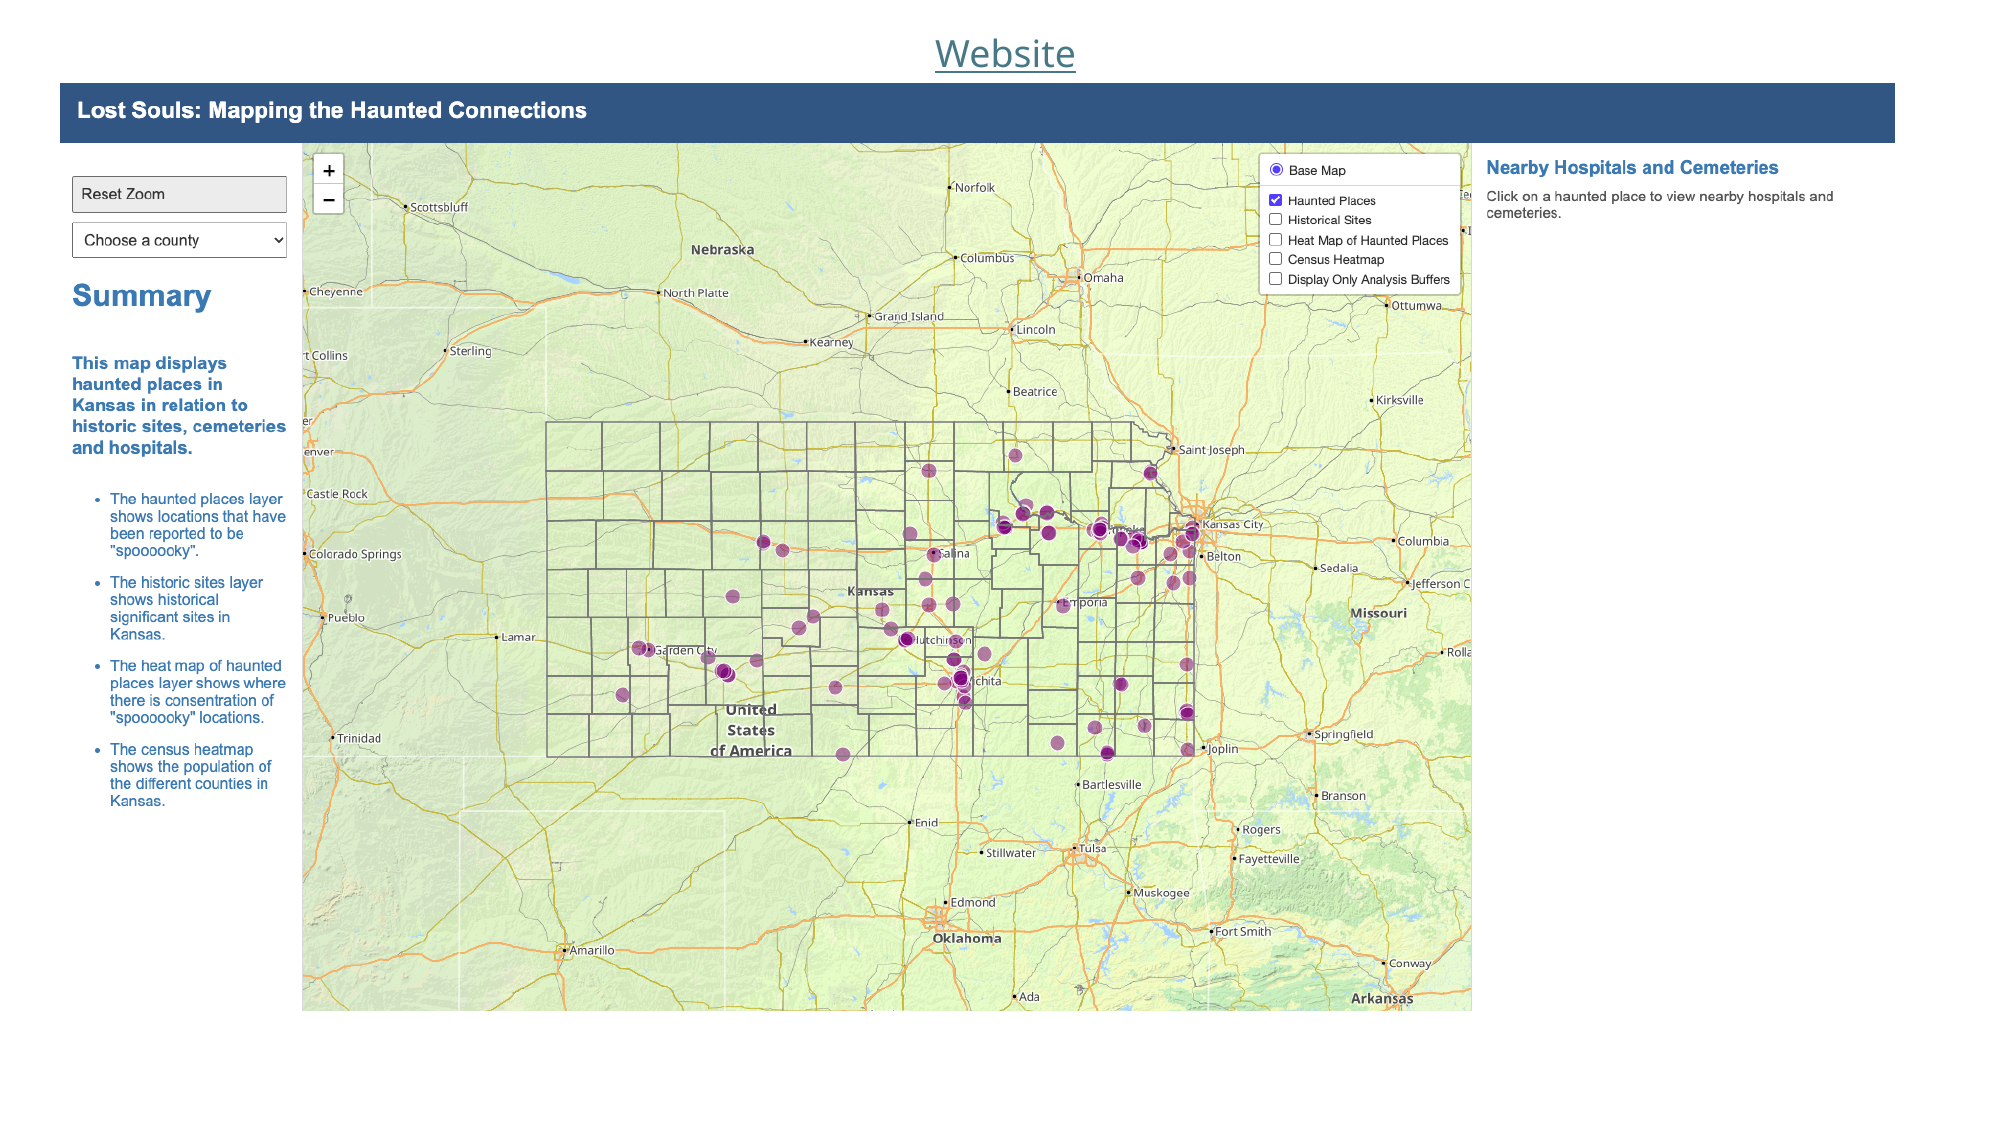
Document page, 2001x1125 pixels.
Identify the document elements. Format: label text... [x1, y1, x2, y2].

text_box Website [0, 22, 2000, 89]
picture [59, 82, 1896, 1011]
